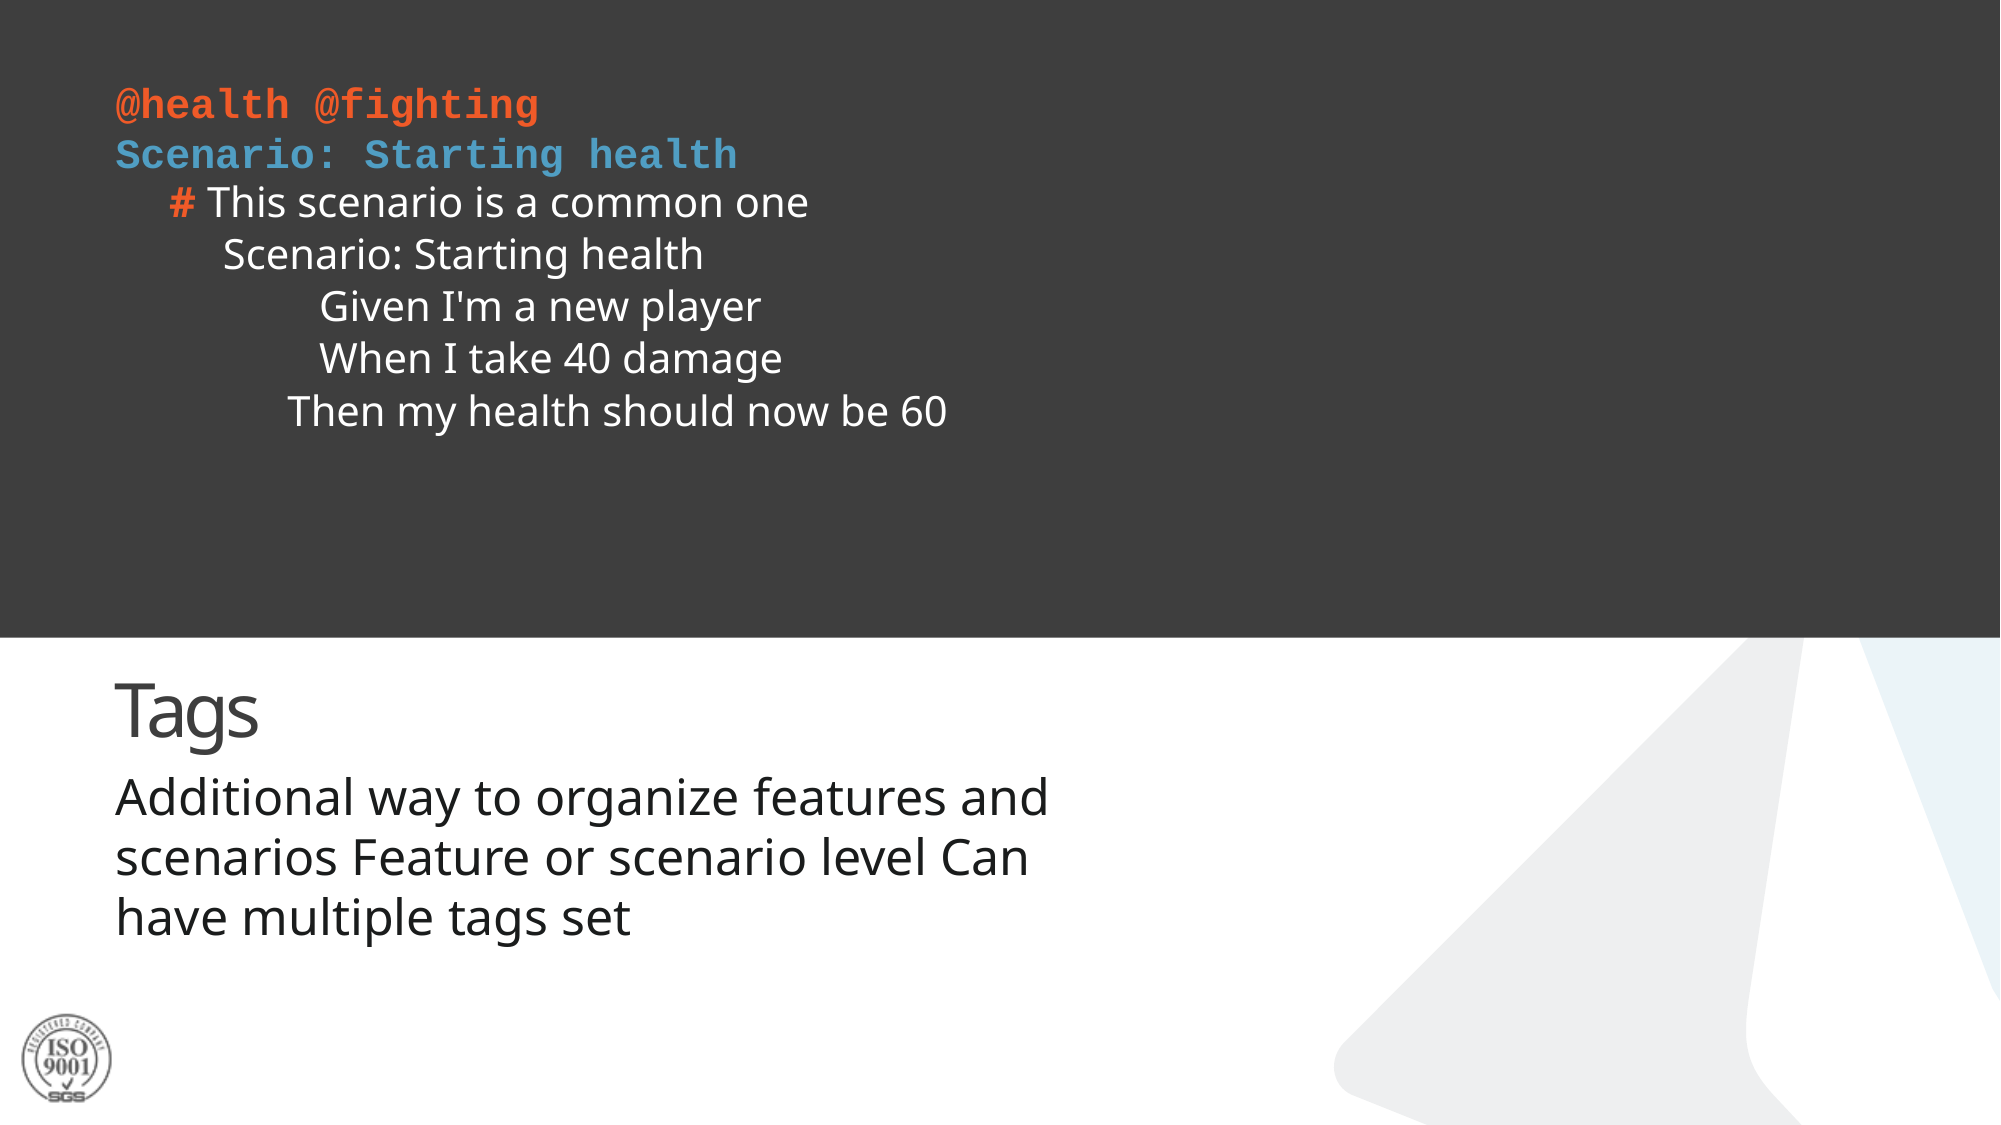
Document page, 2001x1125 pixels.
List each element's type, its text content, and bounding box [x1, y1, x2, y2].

text_box [0, 0, 2000, 638]
picture [20, 1011, 115, 1106]
text_box Tags Additional way to organize features and scenarios Feature or scenario level Can have multiple tags set [112, 640, 1114, 946]
title @health @fighting Scenario: Starting health [113, 31, 764, 222]
text_box # This scenario is a common one Scenario: Starting health Given I'm a new player When I take 40 damage Then my health should now be 60 [167, 173, 1143, 487]
